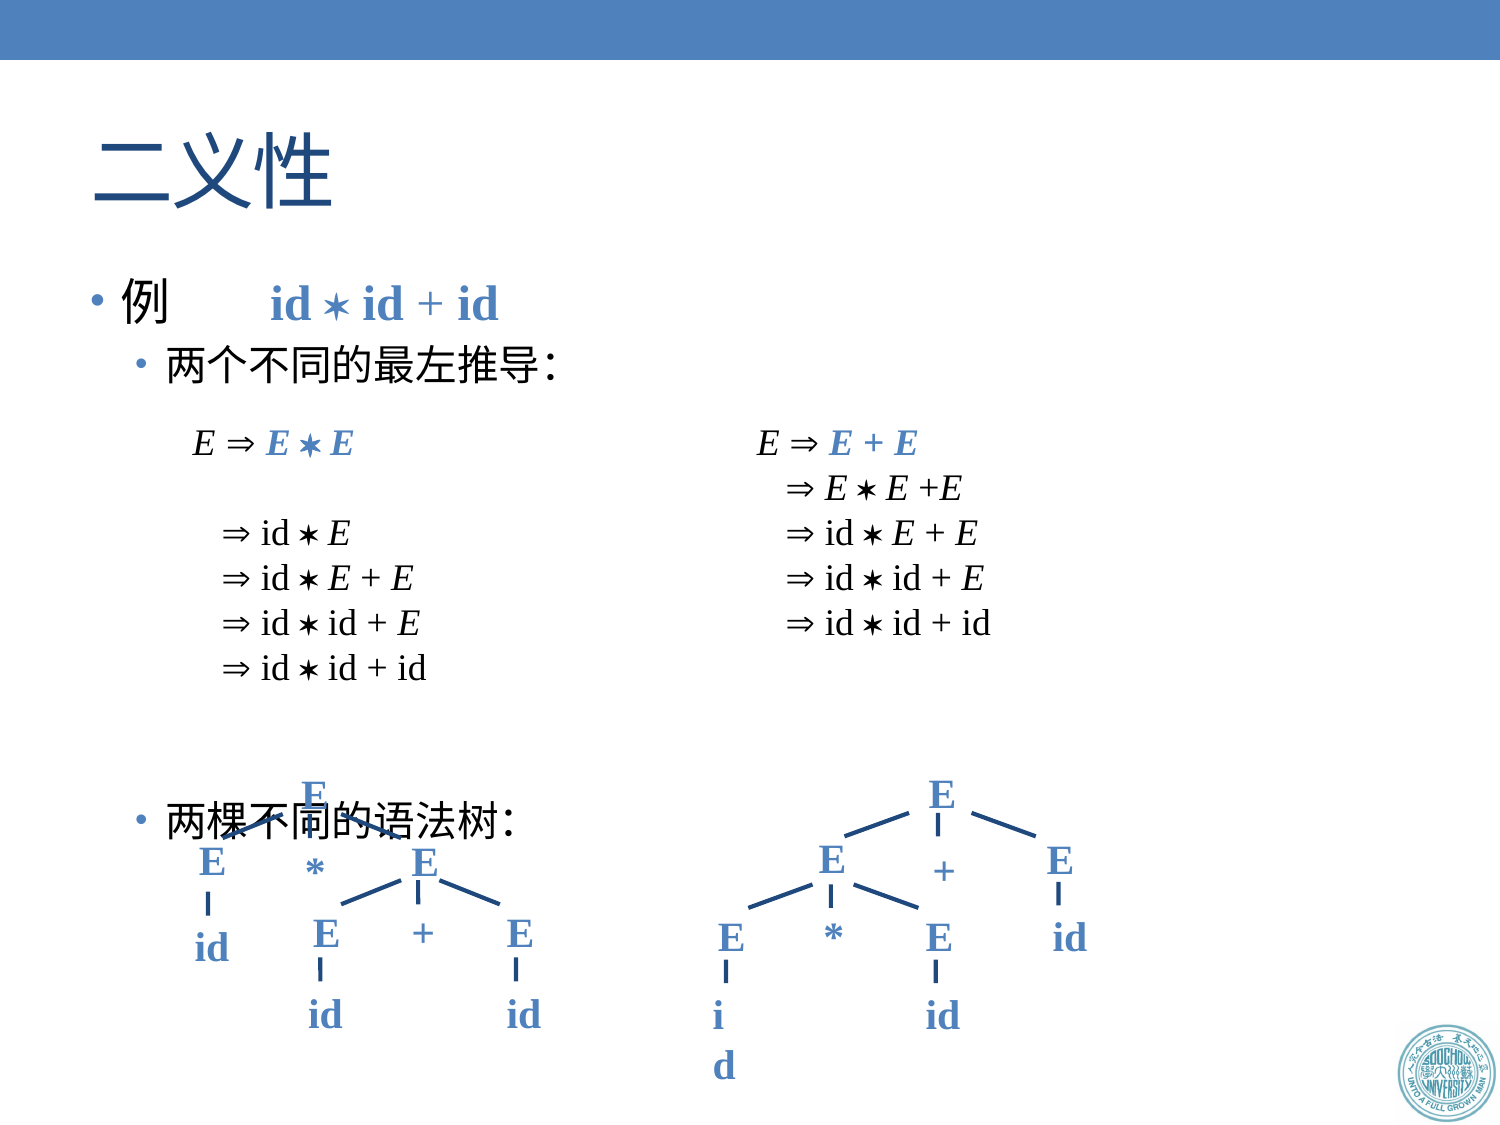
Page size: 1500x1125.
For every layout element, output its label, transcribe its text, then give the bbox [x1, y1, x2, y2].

title 二义性 [75, 87, 1425, 250]
text_box E  E  E  id  E  id  E + E  id  id + E  id  id + id [177, 410, 571, 696]
list 例 id  id + id 两个不同的最左推导： 两棵不同的语法树： [75, 262, 1425, 1063]
text_box E  E + E  E  E +E  id  E + E  id  id + E  id  id + id [742, 410, 1135, 651]
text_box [191, 765, 552, 1052]
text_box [709, 765, 1099, 1052]
